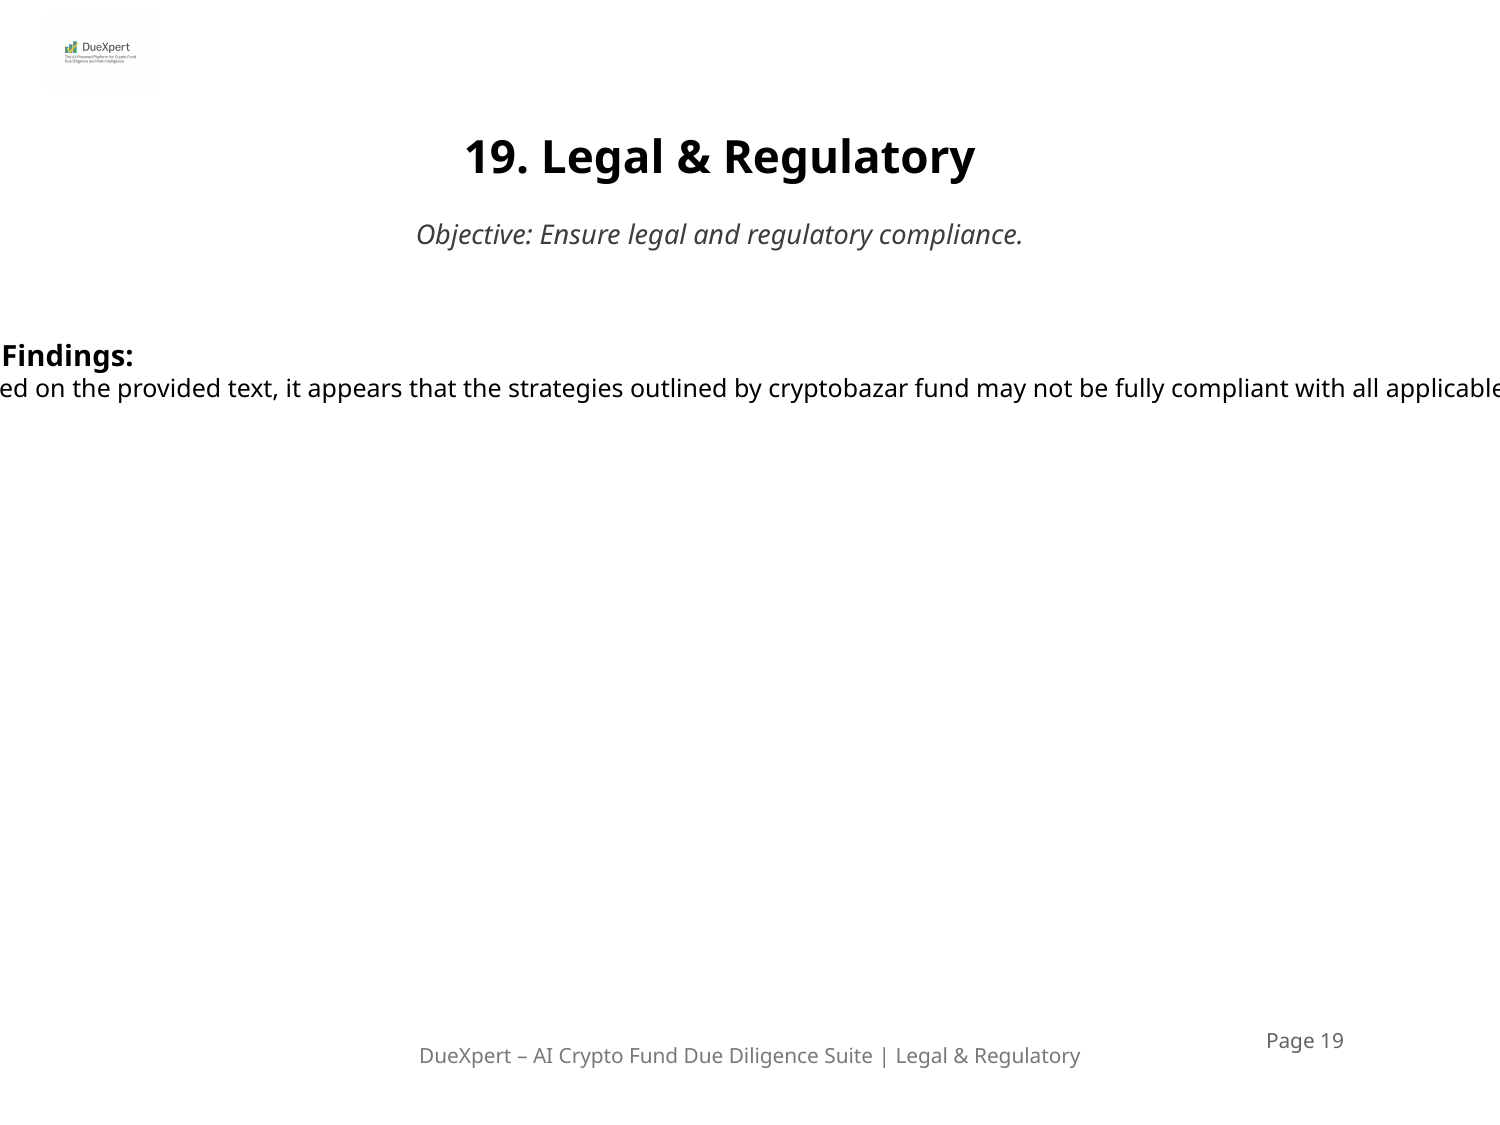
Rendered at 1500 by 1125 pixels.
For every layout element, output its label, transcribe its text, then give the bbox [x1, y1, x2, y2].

text_box Key Findings: • Based on the provided text, it appears that the strategies outlined by cryptobazar fund may not be fully compliant with all applicable laws. [0, 329, 1500, 410]
text_box Objective: Ensure legal and regulatory compliance. [401, 209, 1039, 258]
text_box Page 19 [1251, 1020, 1359, 1060]
text_box DueXpert – AI Crypto Fund Due Diligence Suite | Legal & Regulatory [404, 1035, 1096, 1075]
picture [44, 14, 158, 91]
text_box 19. Legal & Regulatory [449, 120, 991, 190]
